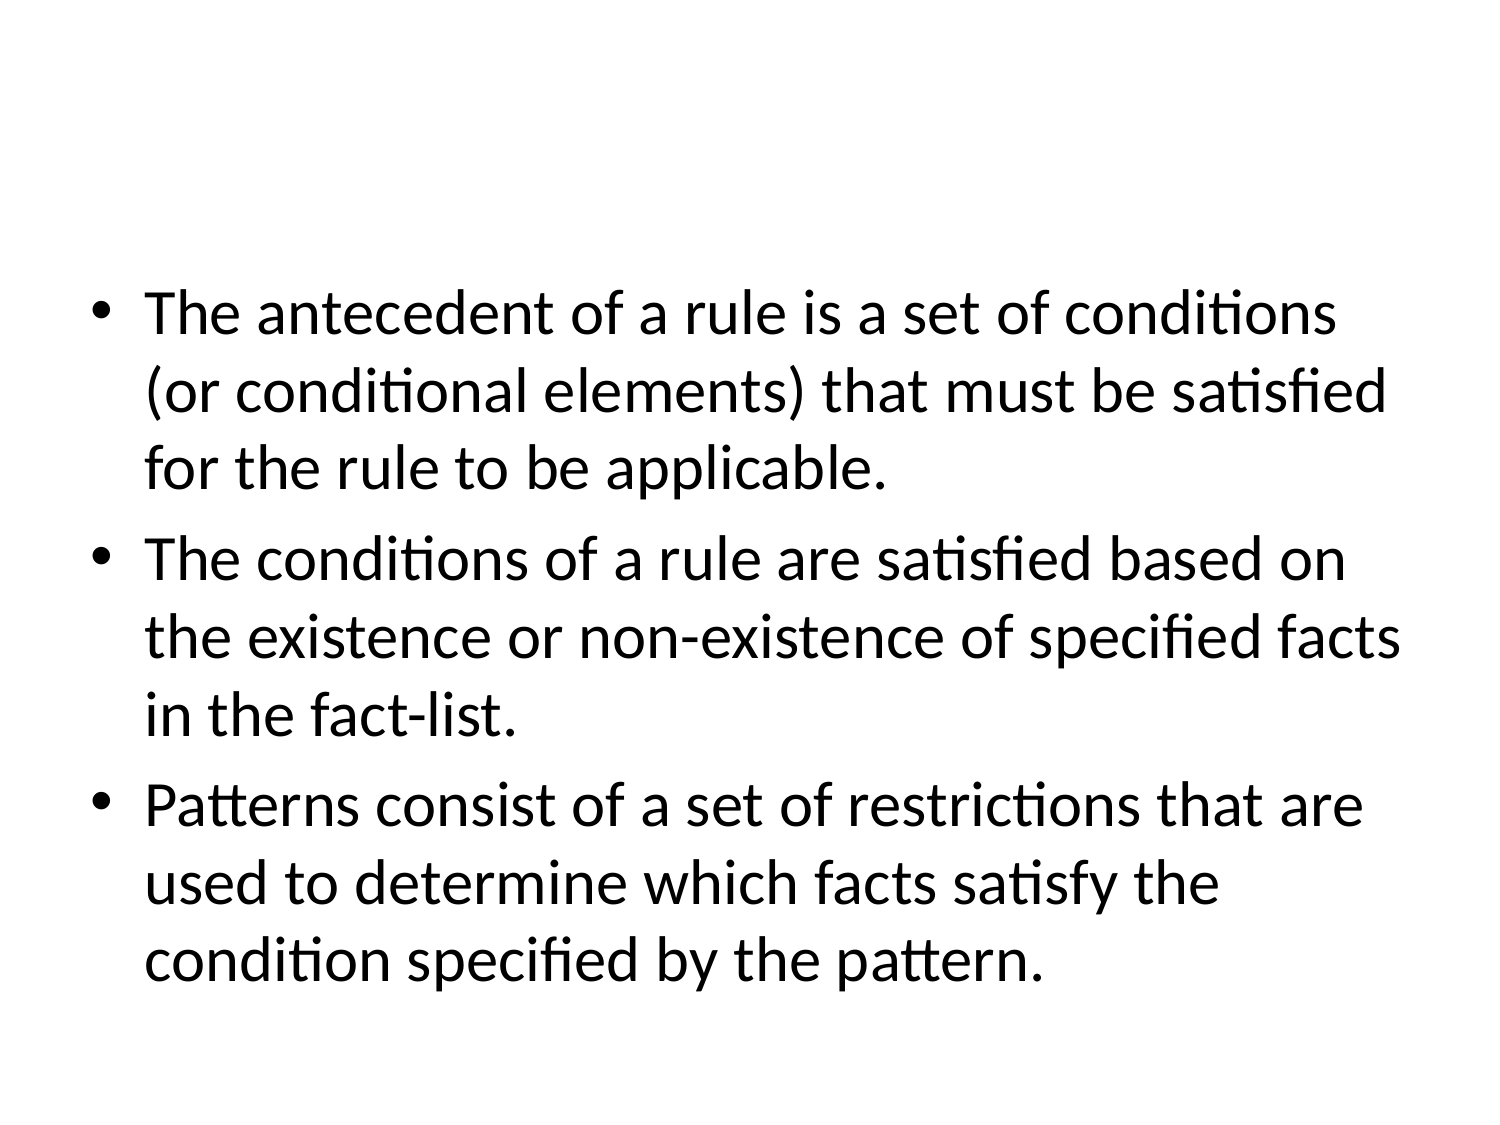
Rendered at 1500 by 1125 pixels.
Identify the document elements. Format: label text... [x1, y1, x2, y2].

list The antecedent of a rule is a set of conditions (or conditional elements) that must be satisfied for the rule to be applicable. The conditions of a rule are satisfied based on the existence or non-existence of specified facts in the fact-list. Patterns consist of a set of restrictions that are used to determine which facts satisfy the condition specified by the pattern. [75, 262, 1425, 1005]
